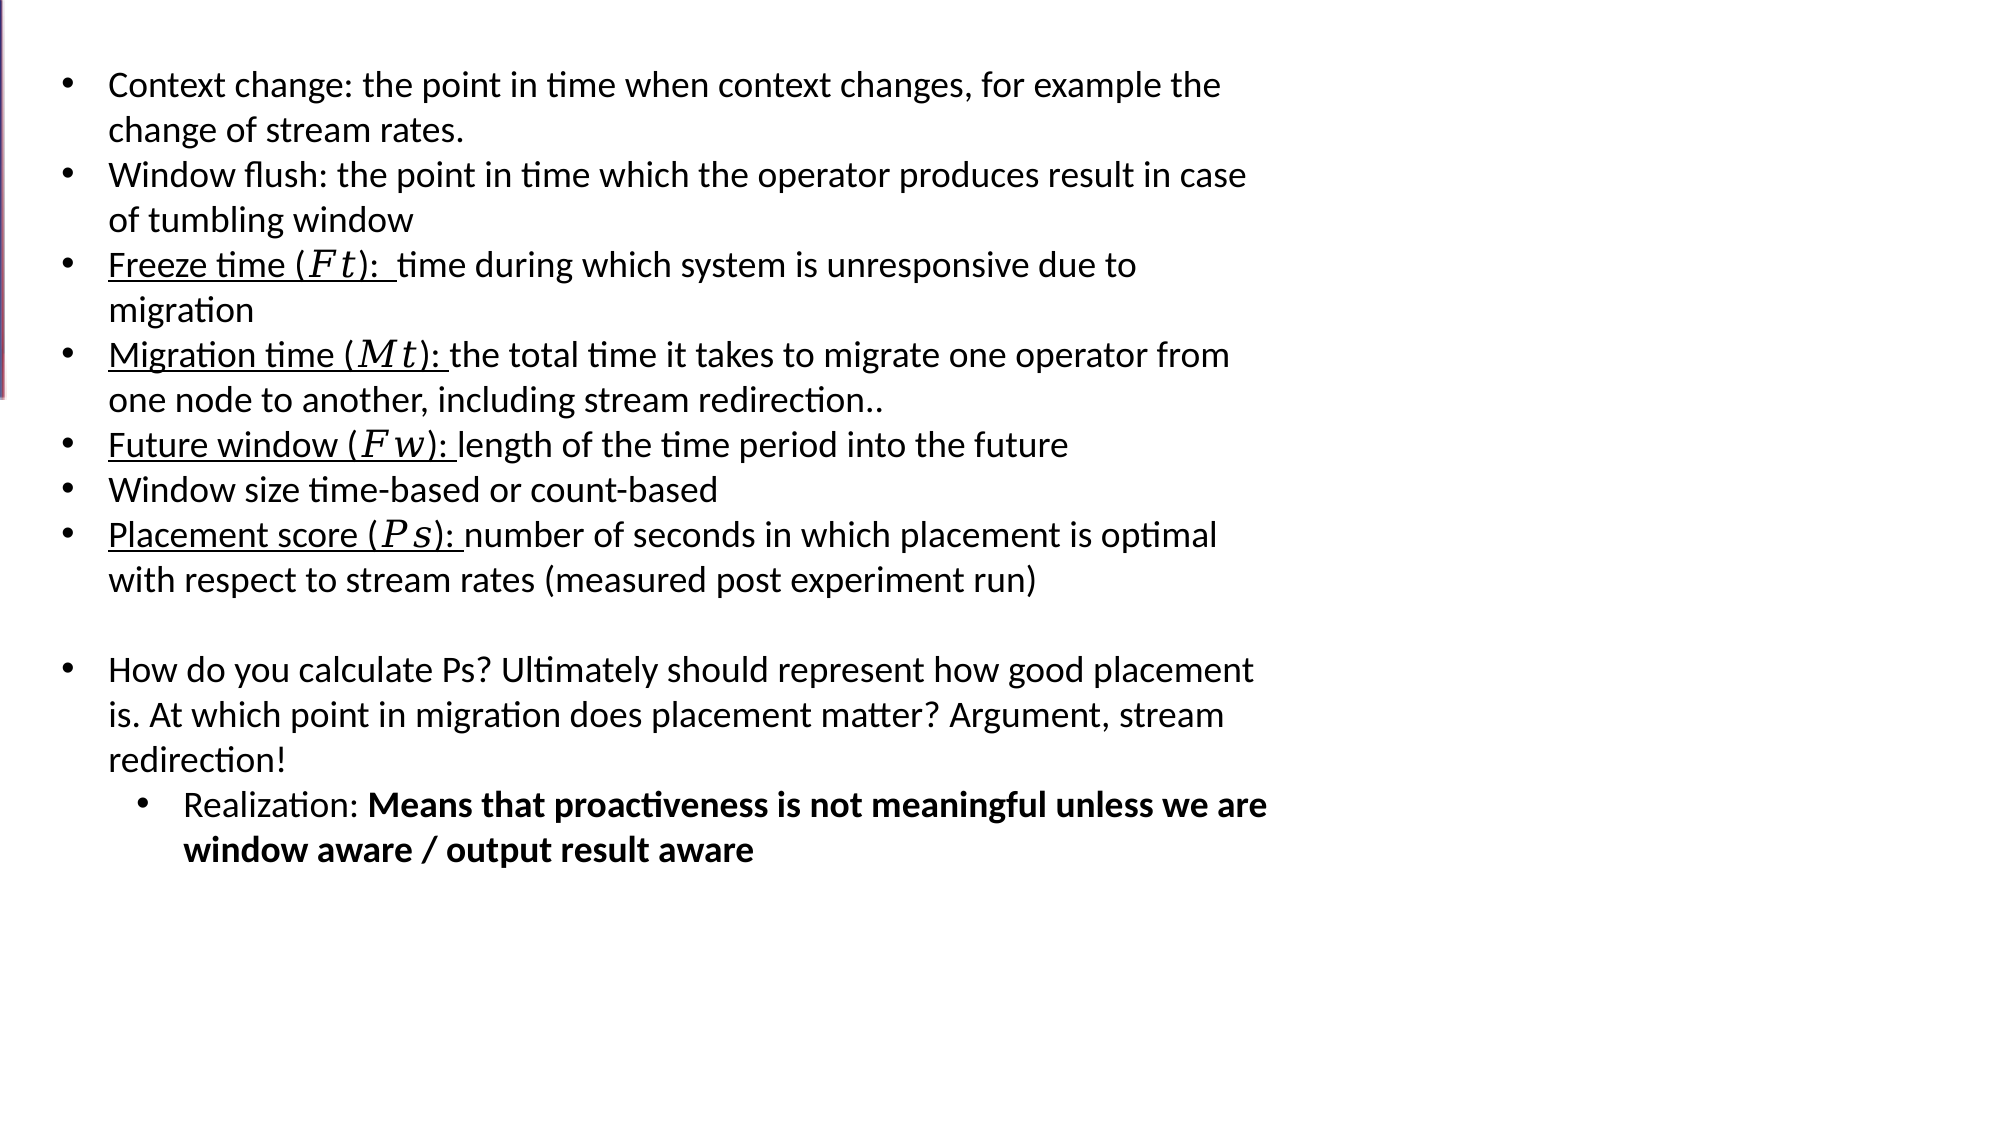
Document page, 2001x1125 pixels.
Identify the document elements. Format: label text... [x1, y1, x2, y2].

text_box Context change: the point in time when context changes, for example the change of stream rates. Window flush: the point in time which the operator produces result in case of tumbling window Freeze time (𝐹𝑡): time during which system is unresponsive due to migration Migration time (𝑀𝑡): the total time it takes to migrate one operator from one node to another, including stream redirection.. Future window (𝐹𝑤): length of the time period into the future Window size time-based or count-based Placement score (𝑃𝑠): number of seconds in which placement is optimal with respect to stream rates (measured post experiment run) How do you calculate Ps? Ultimately should represent how good placement is. At which point in migration does placement matter? Argument, stream redirection! Realization: Means that proactiveness is not meaningful unless we are window aware / output result aware [46, 52, 1291, 878]
picture [0, 0, 7, 400]
